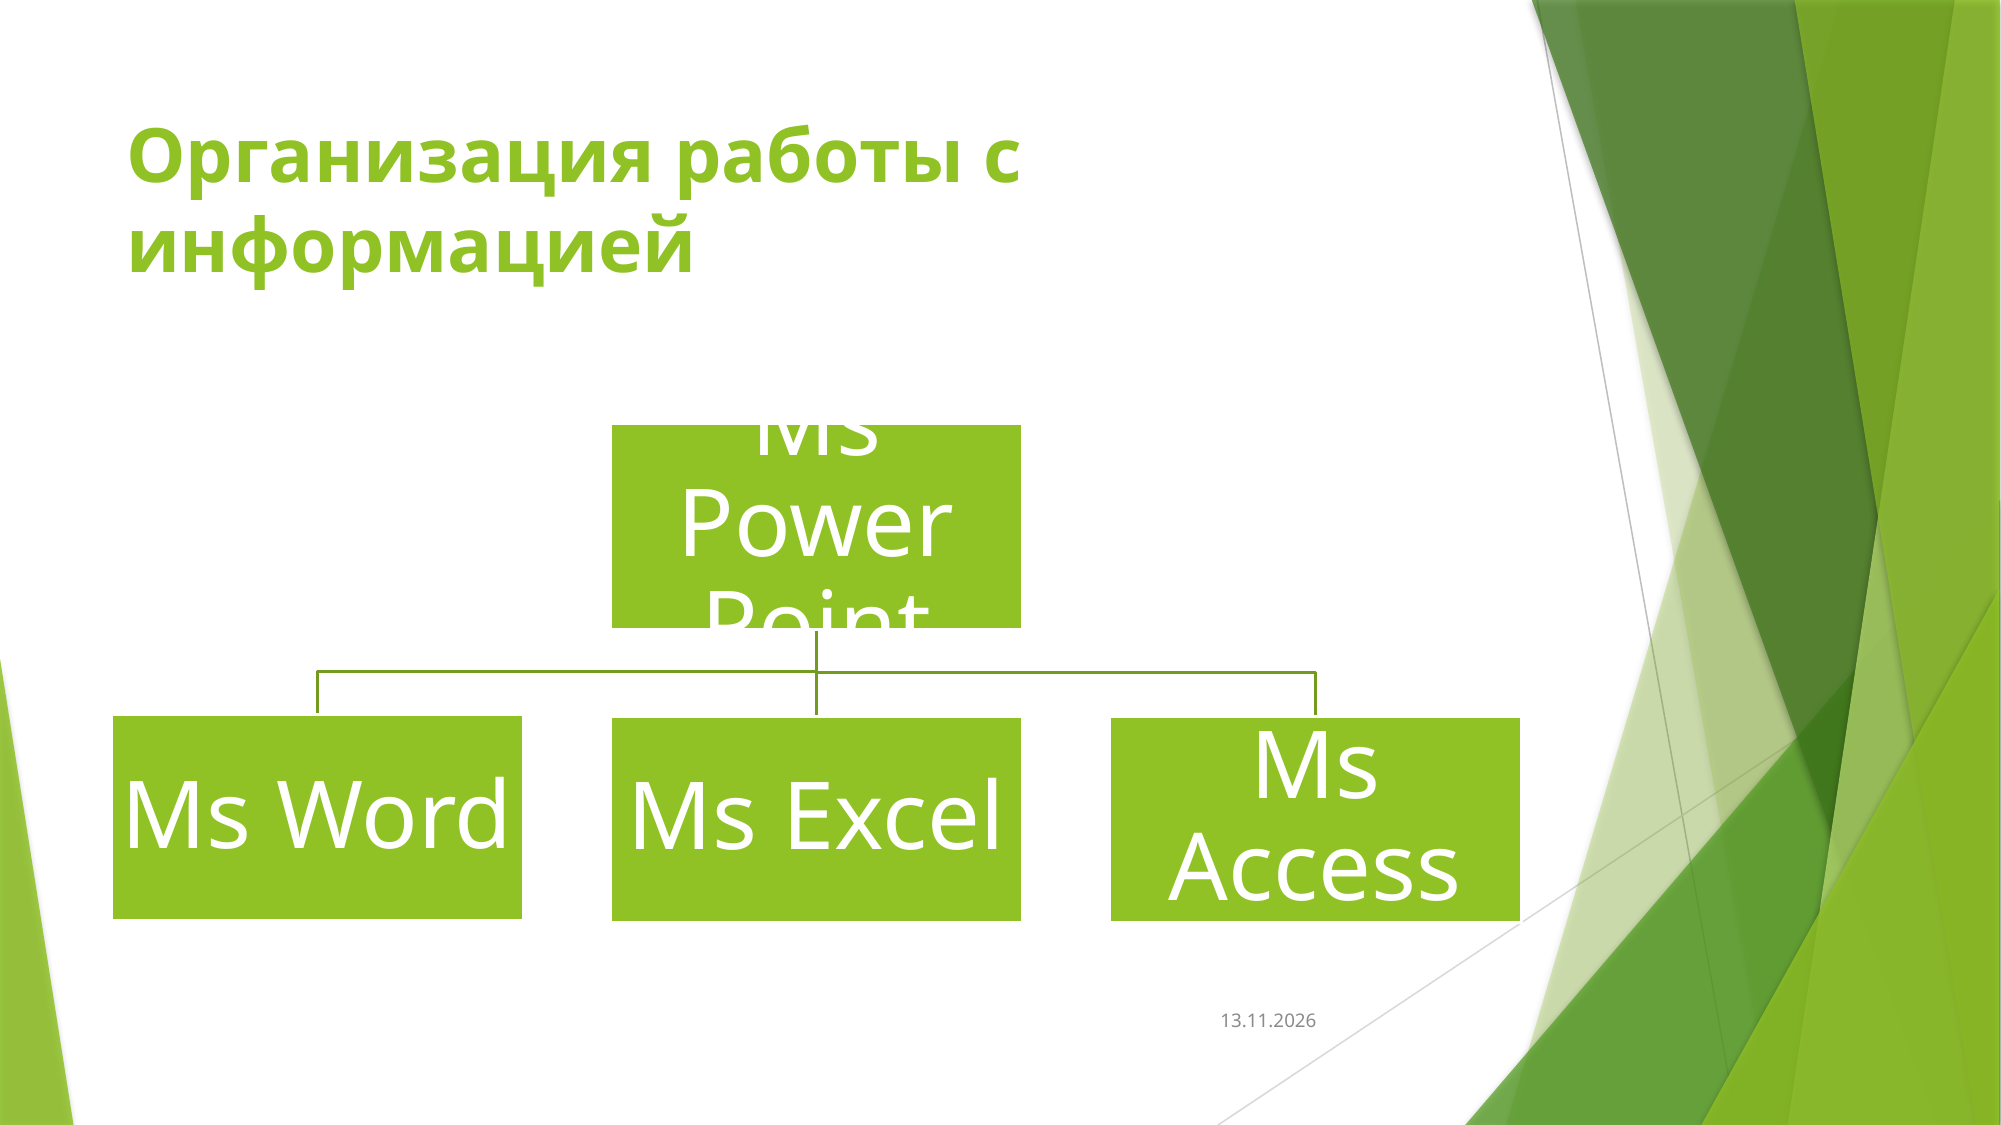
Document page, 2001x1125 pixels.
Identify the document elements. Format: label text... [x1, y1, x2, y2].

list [110, 353, 1522, 992]
title Организация работы с информацией [111, 99, 1522, 317]
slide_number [1181, 1000, 1332, 1051]
